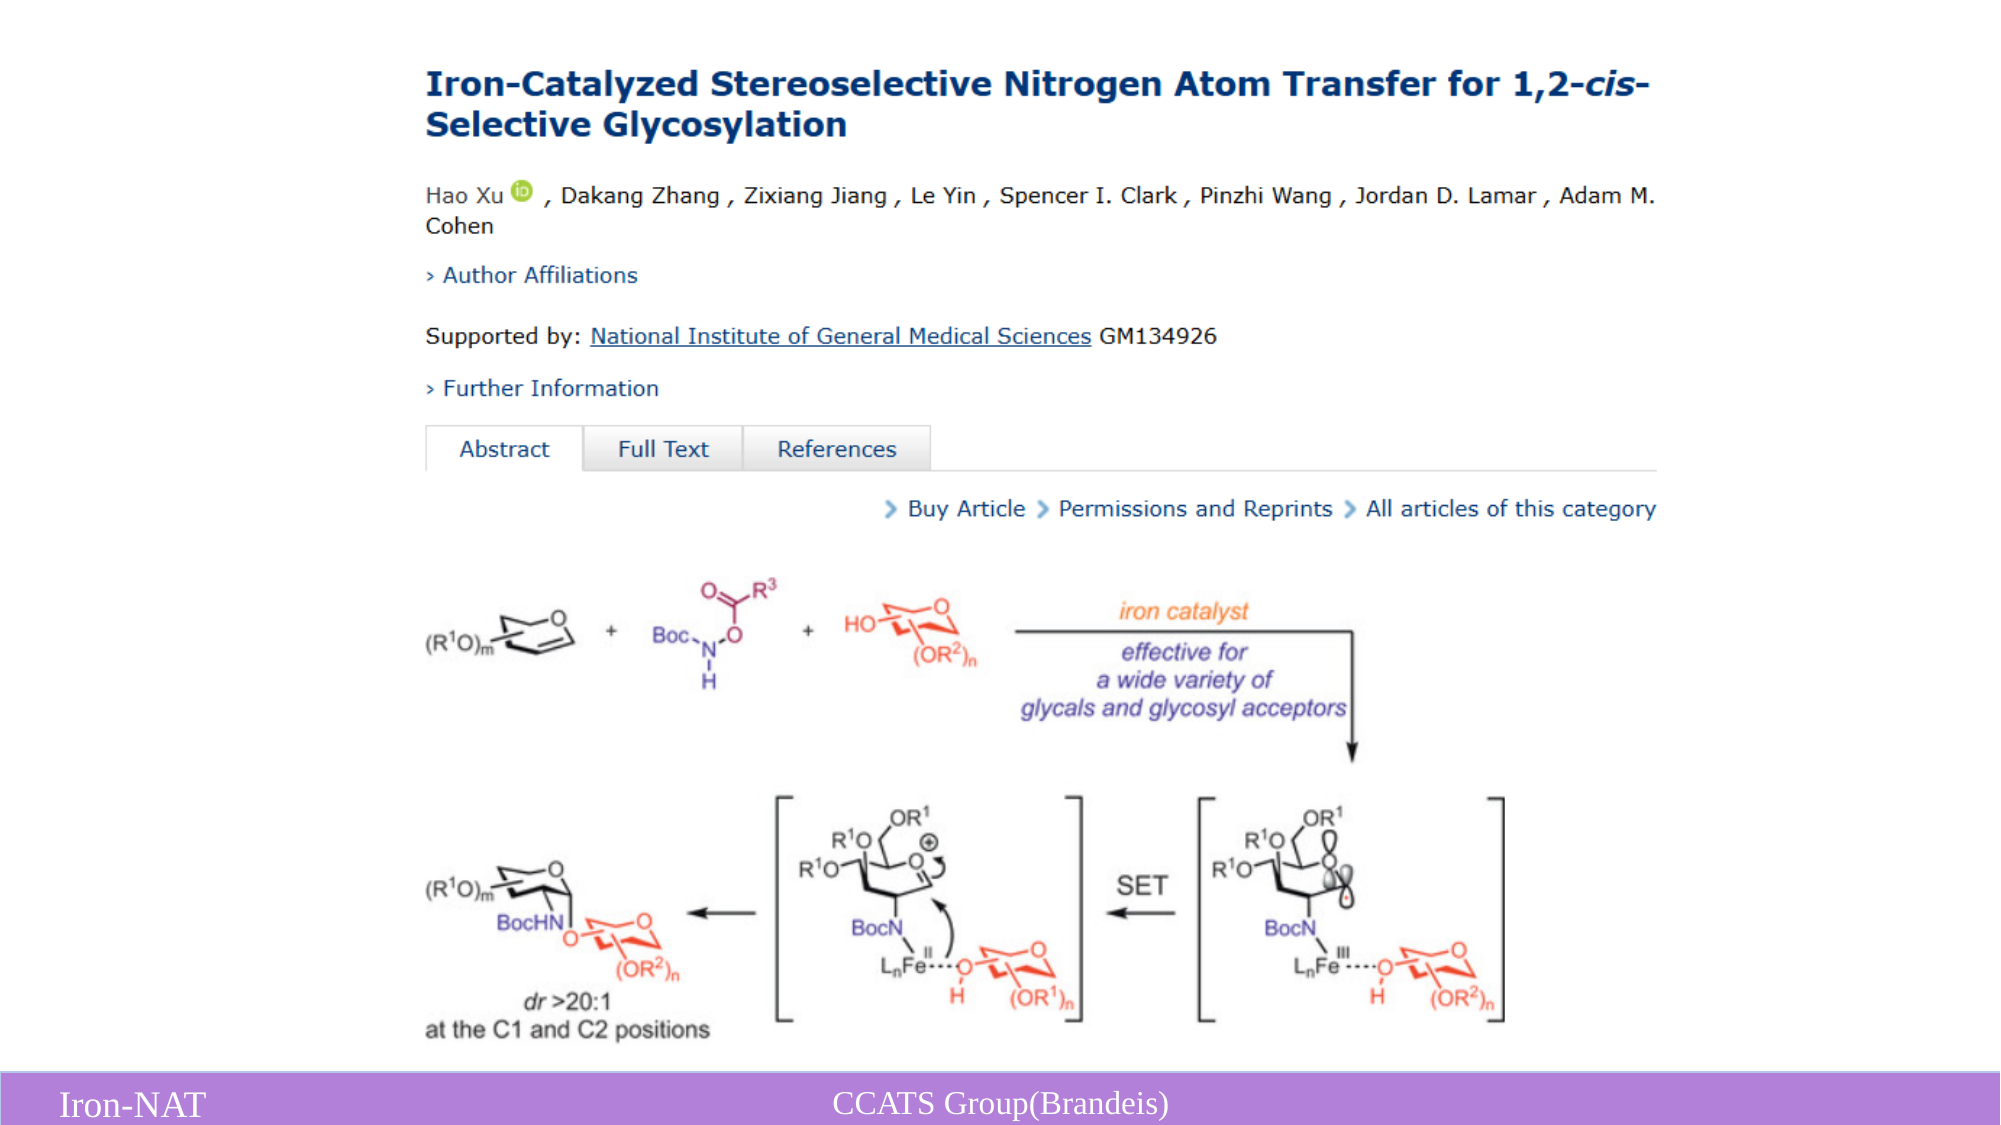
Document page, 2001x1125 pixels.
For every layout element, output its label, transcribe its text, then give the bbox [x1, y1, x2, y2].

picture [400, 56, 1674, 1071]
slide_number [1736, 1072, 2000, 1125]
footer CCATS Group(Brandeis) [663, 1072, 1340, 1125]
text_box Iron-NAT [0, 1072, 266, 1125]
text_box [0, 1071, 2000, 1125]
